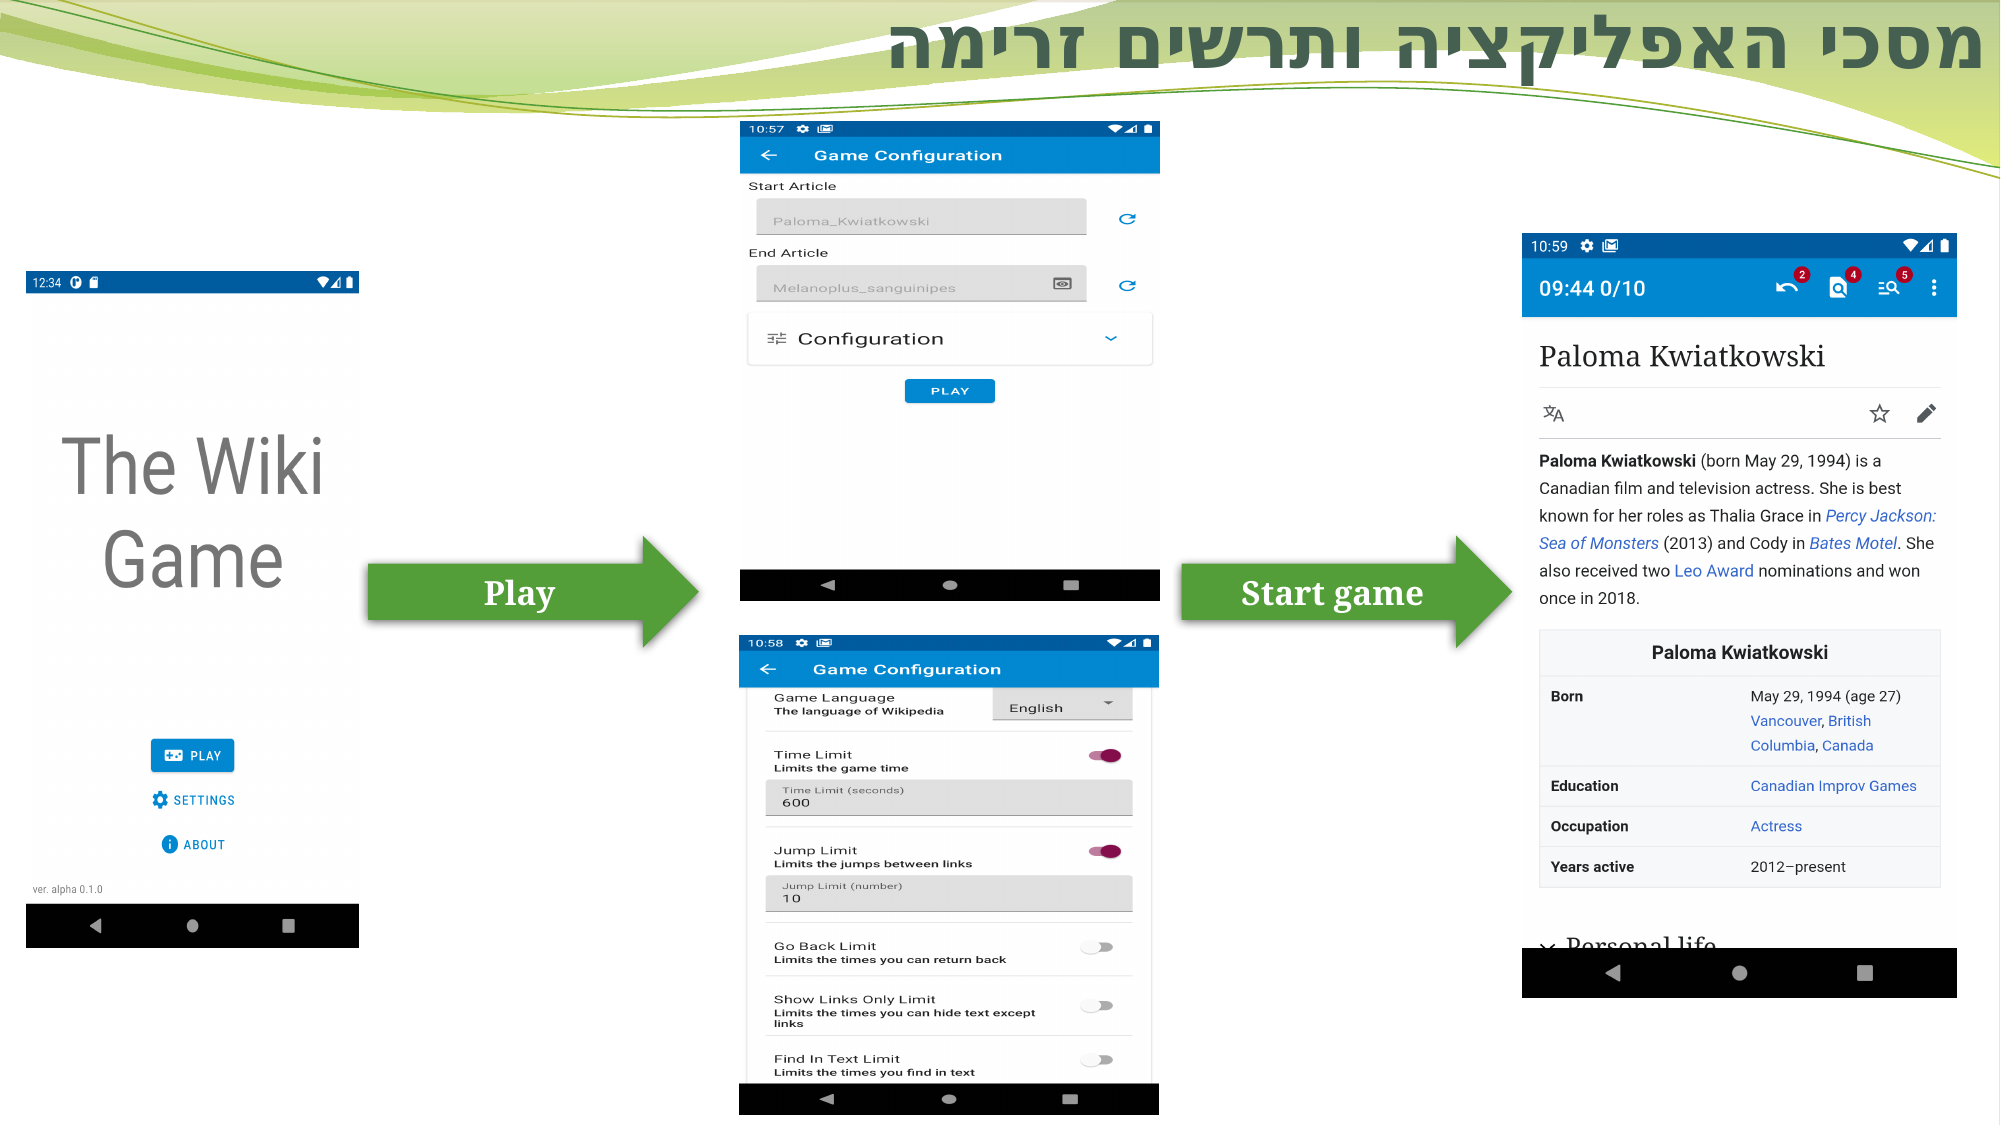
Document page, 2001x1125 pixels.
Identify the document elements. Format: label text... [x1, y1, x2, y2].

title מסכי האפליקציה ותרשים זרימה [424, 0, 1989, 84]
picture [739, 635, 1159, 1115]
text_box Start game [1181, 535, 1513, 648]
picture [1522, 233, 1957, 998]
text_box Play [368, 535, 699, 648]
picture [26, 271, 359, 948]
picture [740, 121, 1160, 601]
